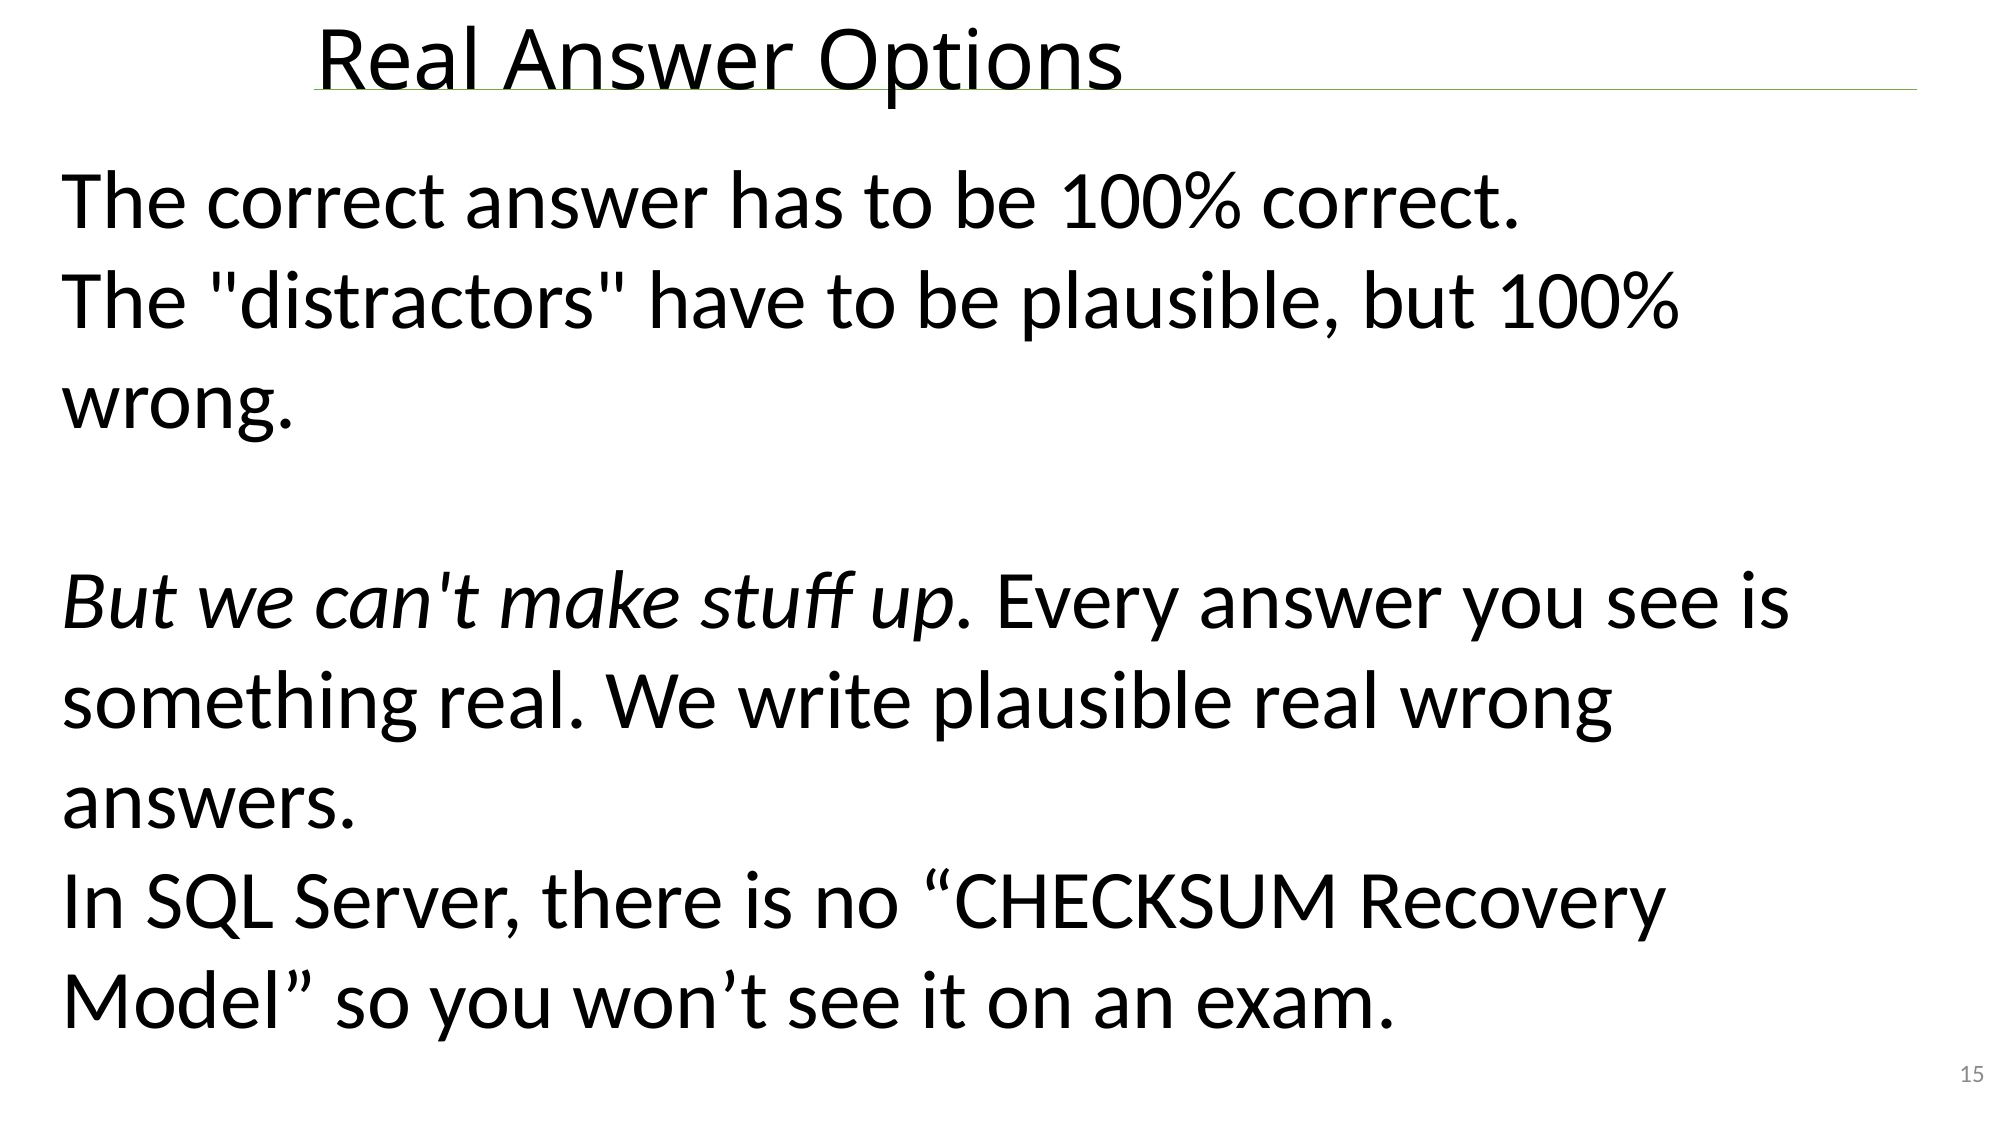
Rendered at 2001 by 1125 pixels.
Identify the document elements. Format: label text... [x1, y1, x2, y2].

title Real Answer Options [300, 0, 1917, 125]
text_box The correct answer has to be 100% correct. The "distractors" have to be plausible, but 100% wrong. But we can't make stuff up. Every answer you see is something real. We write plausible real wrong answers. In SQL Server, there is no “CHECKSUM Recovery Model” so you won’t see it on an exam. [46, 137, 1847, 1063]
slide_number 15 [1533, 1042, 2000, 1103]
